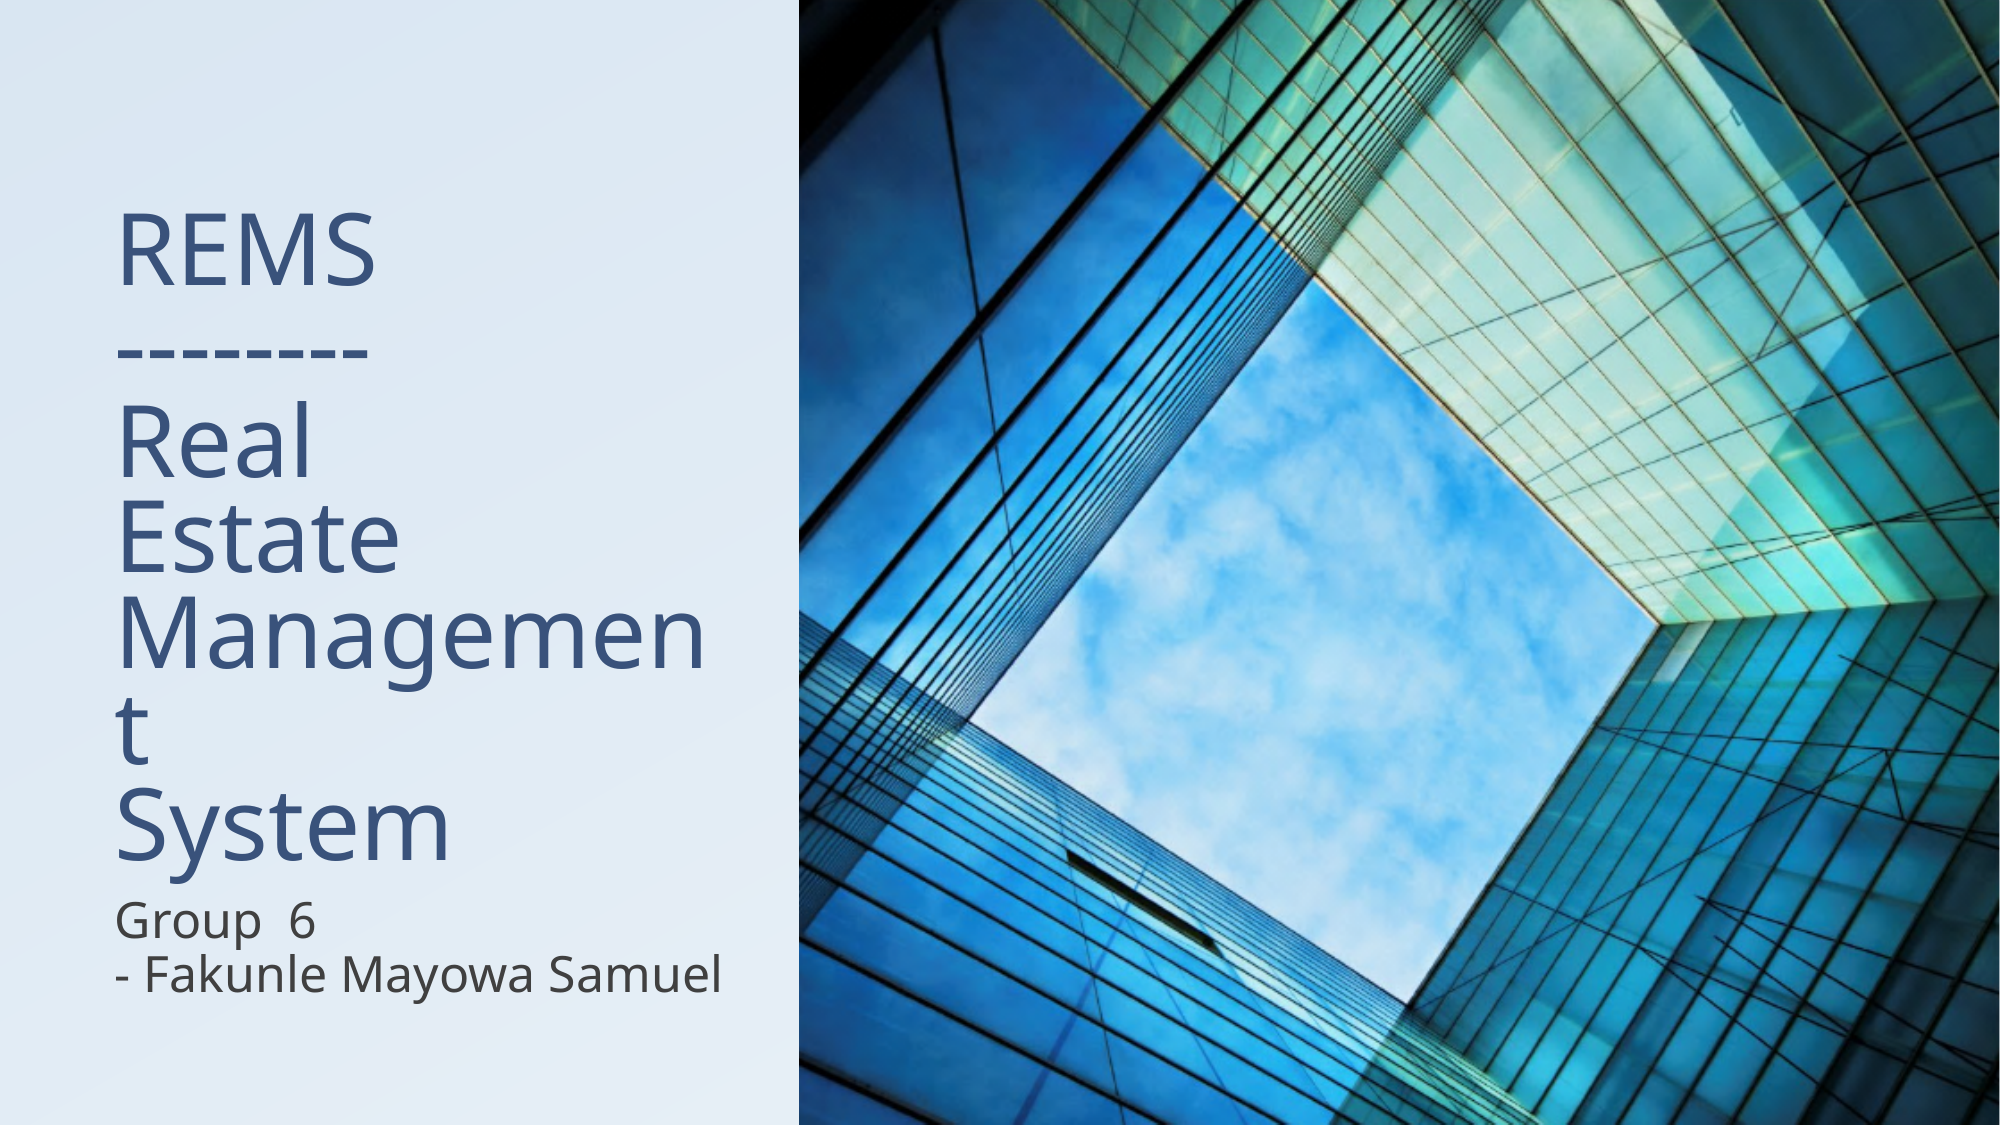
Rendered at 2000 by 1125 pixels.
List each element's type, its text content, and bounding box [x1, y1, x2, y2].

subtitle Group 6 - Fakunle Mayowa Samuel [99, 887, 750, 1013]
title REMS -------- Real Estate Management System [99, 112, 750, 887]
picture [799, 0, 2000, 1125]
